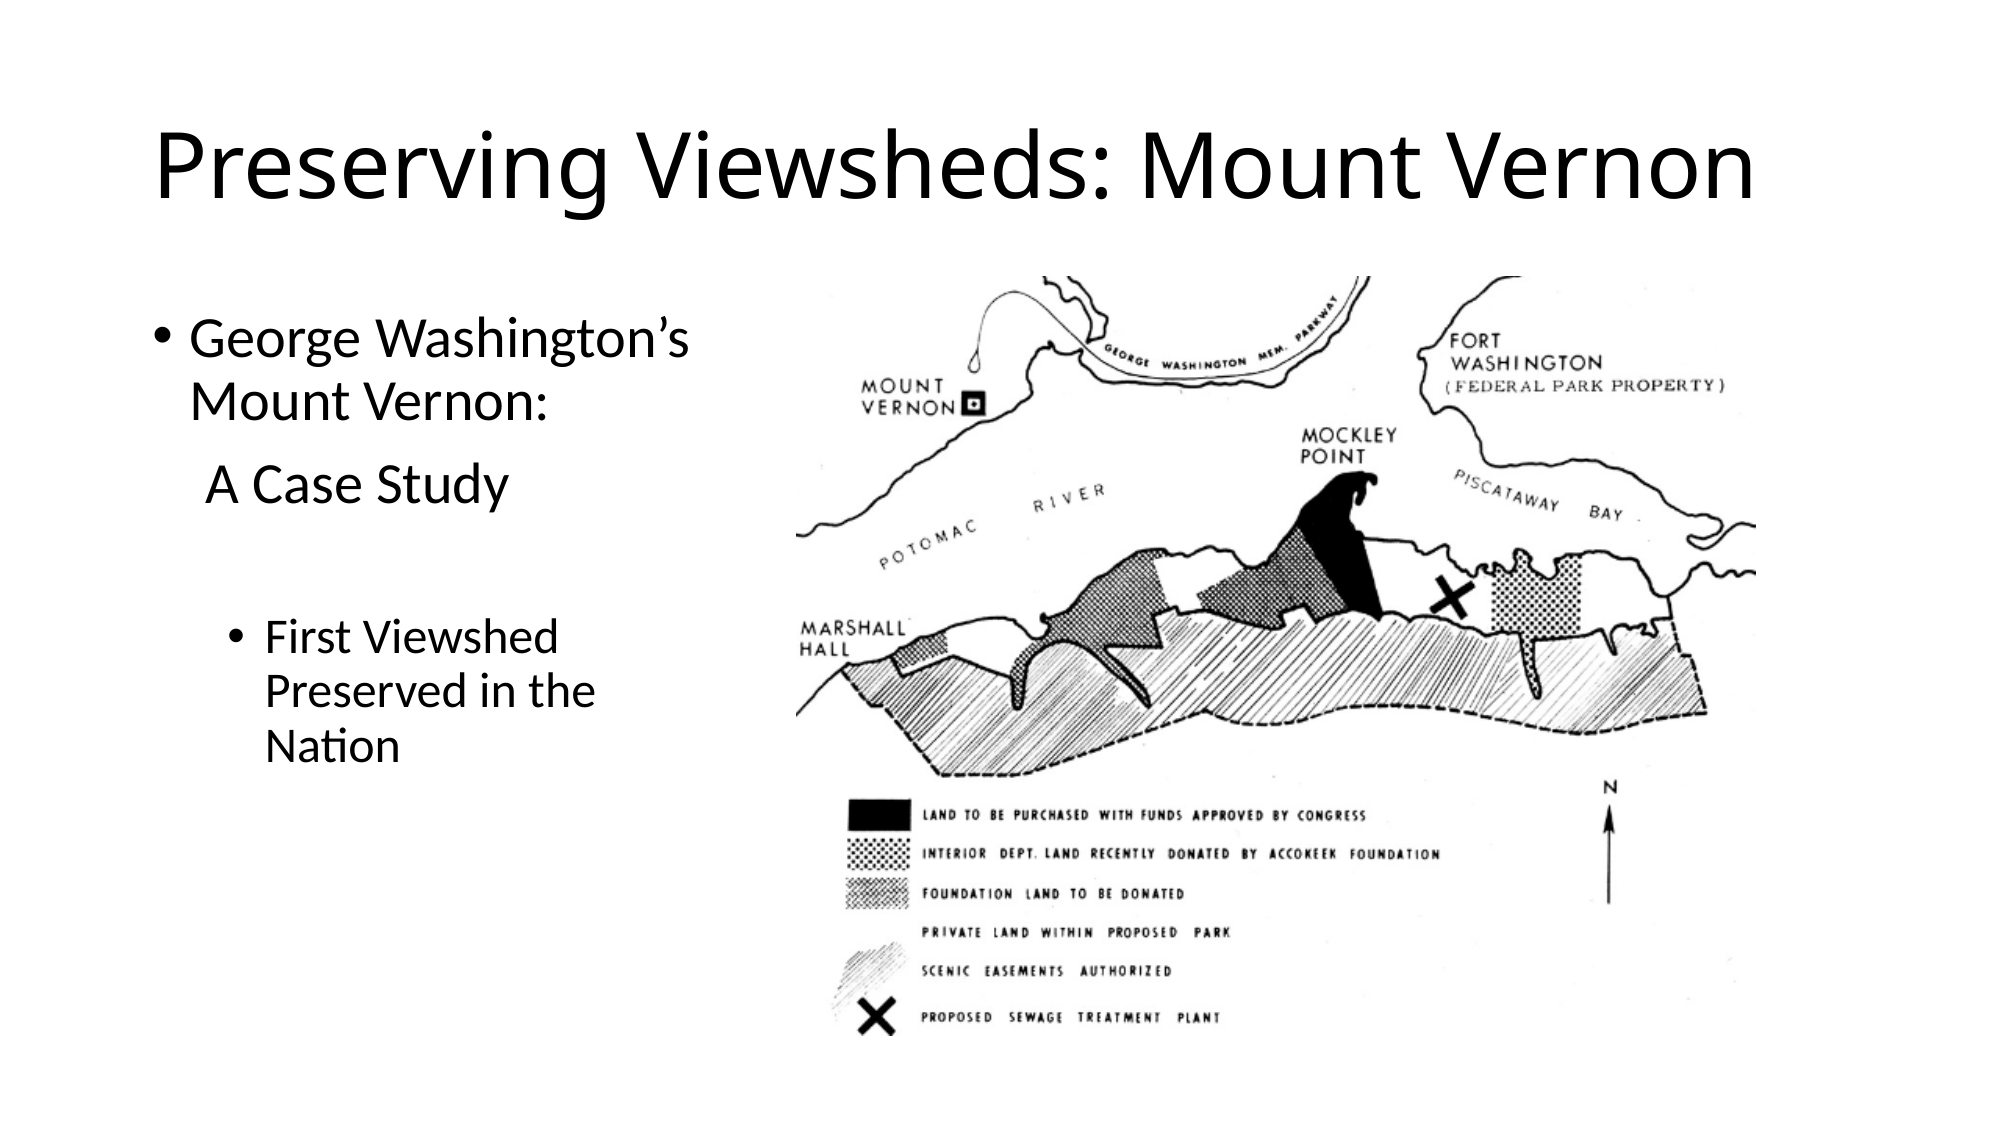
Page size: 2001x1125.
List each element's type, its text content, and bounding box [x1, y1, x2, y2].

picture [796, 276, 1756, 1037]
list George Washington’s Mount Vernon: A Case Study First Viewshed Preserved in the Nation [137, 299, 758, 1014]
title Preserving Viewsheds: Mount Vernon [137, 59, 1863, 278]
